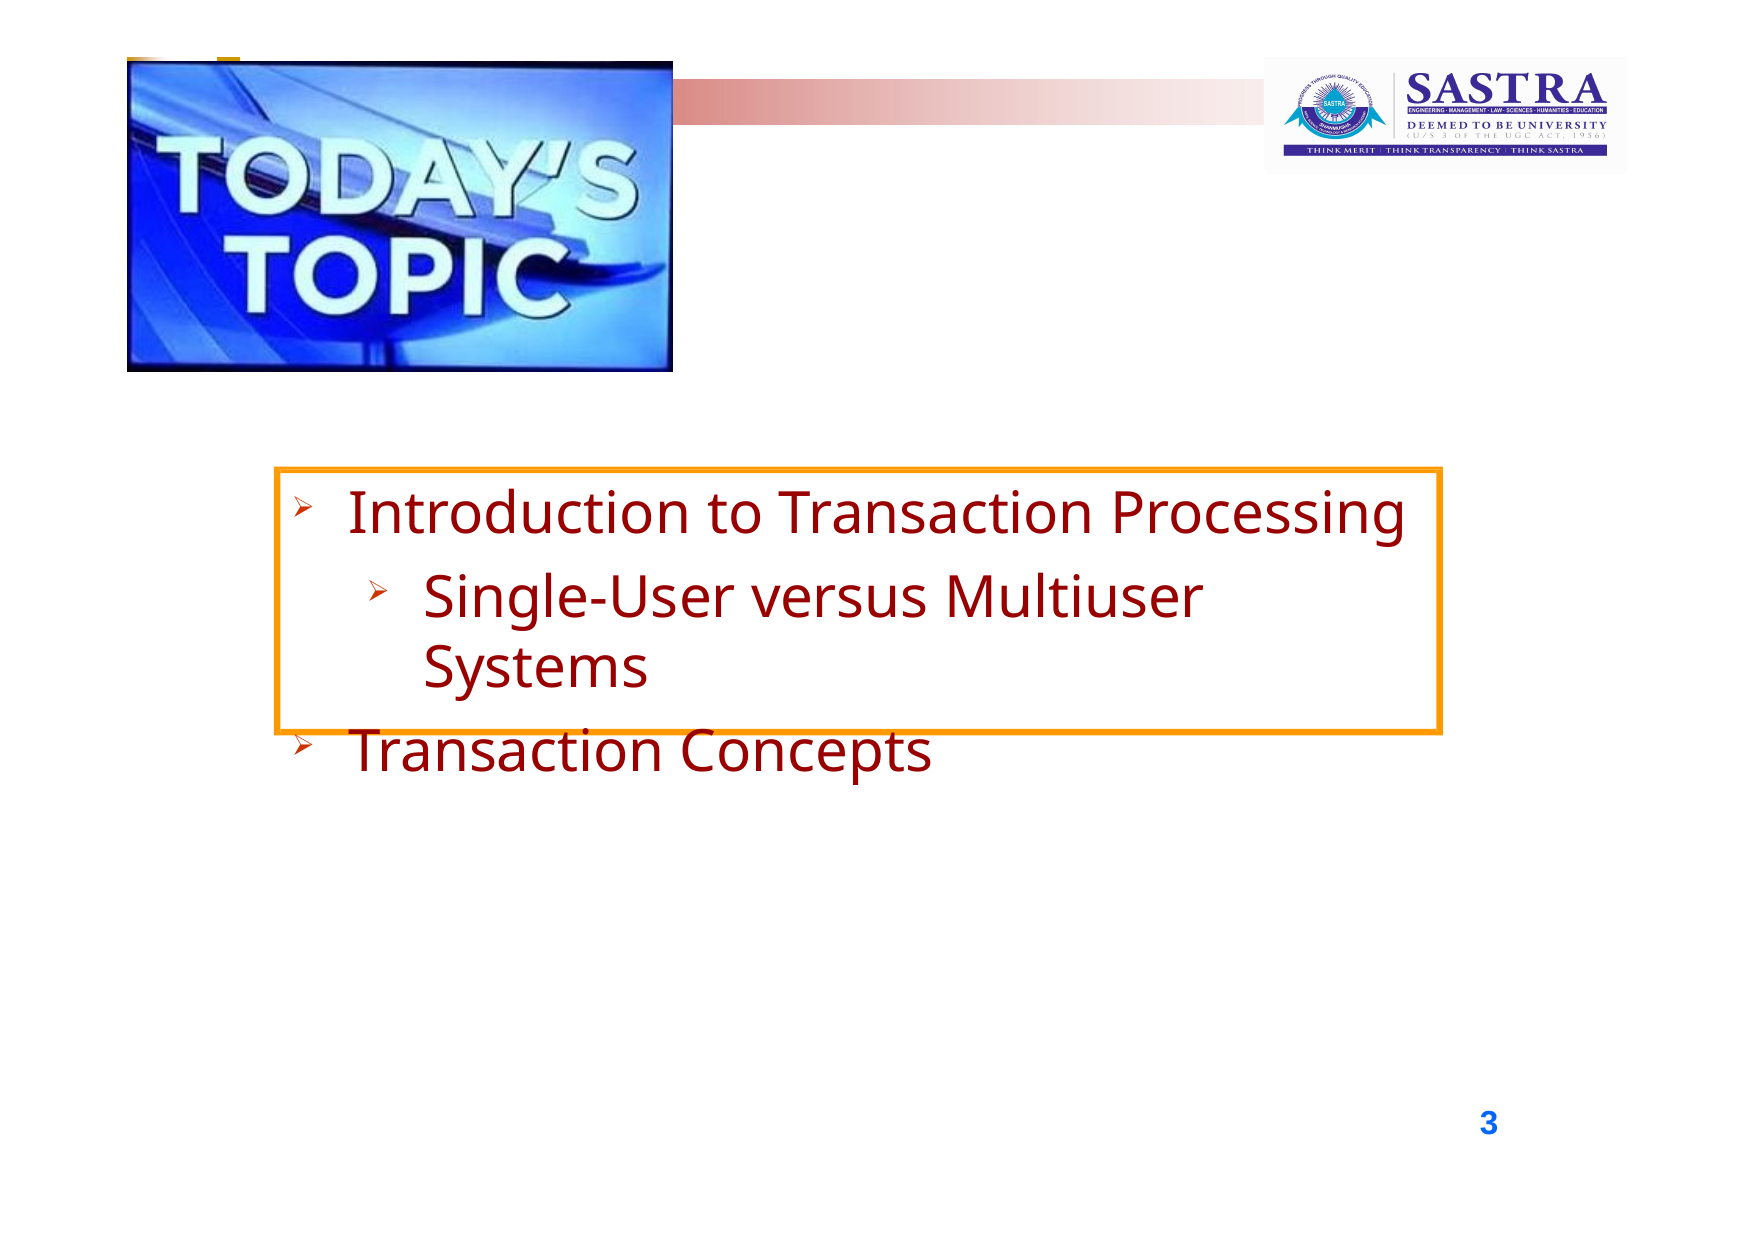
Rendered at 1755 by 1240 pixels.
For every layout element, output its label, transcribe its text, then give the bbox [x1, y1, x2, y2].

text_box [126, 56, 1628, 373]
text_box [1413, 466, 1443, 736]
text_box [273, 466, 289, 736]
text_box 3 [1473, 1102, 1505, 1142]
text_box Introduction to Transaction Processing Single-User versus Multiuser Systems Transaction Concepts [289, 459, 1413, 784]
